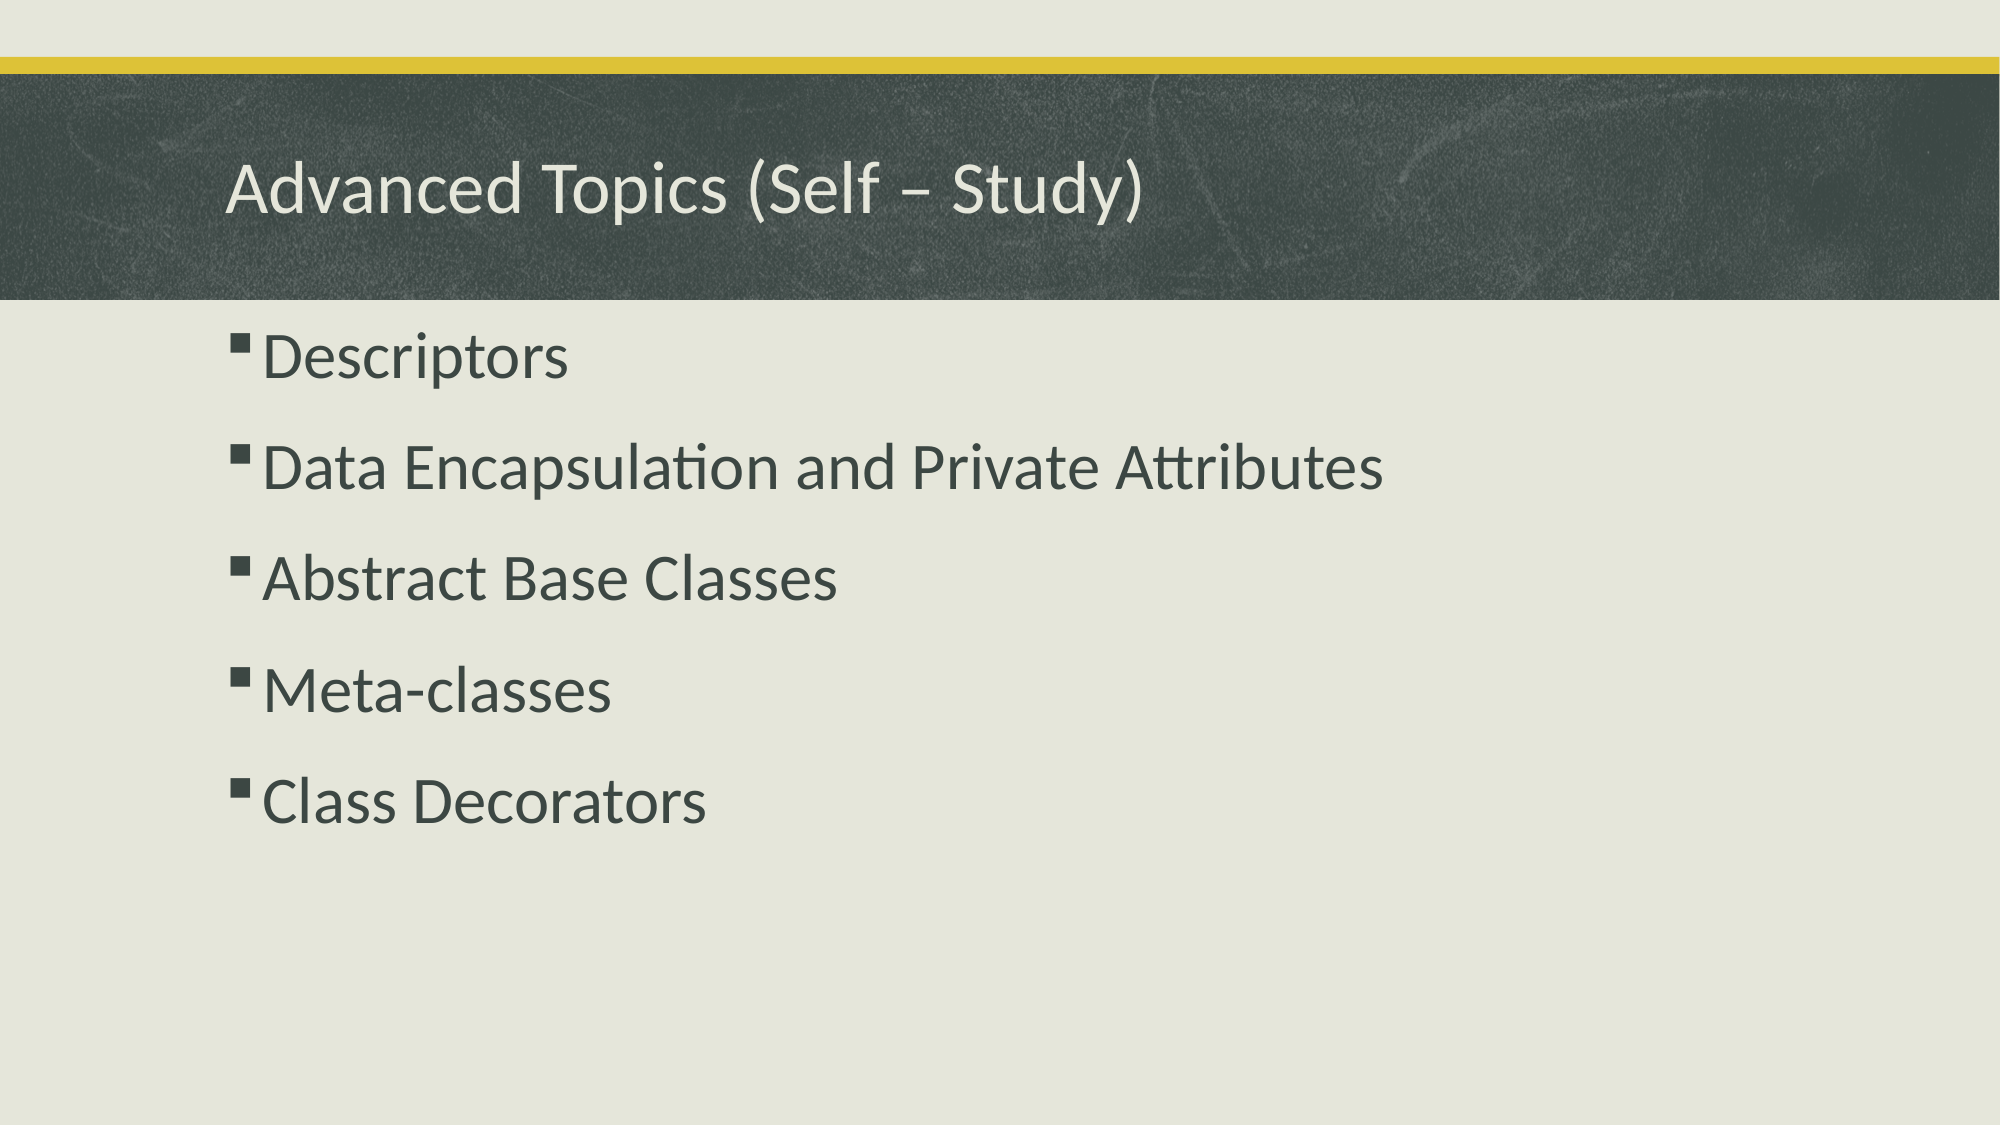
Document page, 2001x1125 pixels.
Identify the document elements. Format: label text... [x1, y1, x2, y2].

picture [0, 74, 2000, 300]
title Advanced Topics (Self – Study) [210, 76, 1790, 300]
list Descriptors Data Encapsulation and Private Attributes Abstract Base Classes Meta-classes Class Decorators [210, 304, 1790, 1125]
